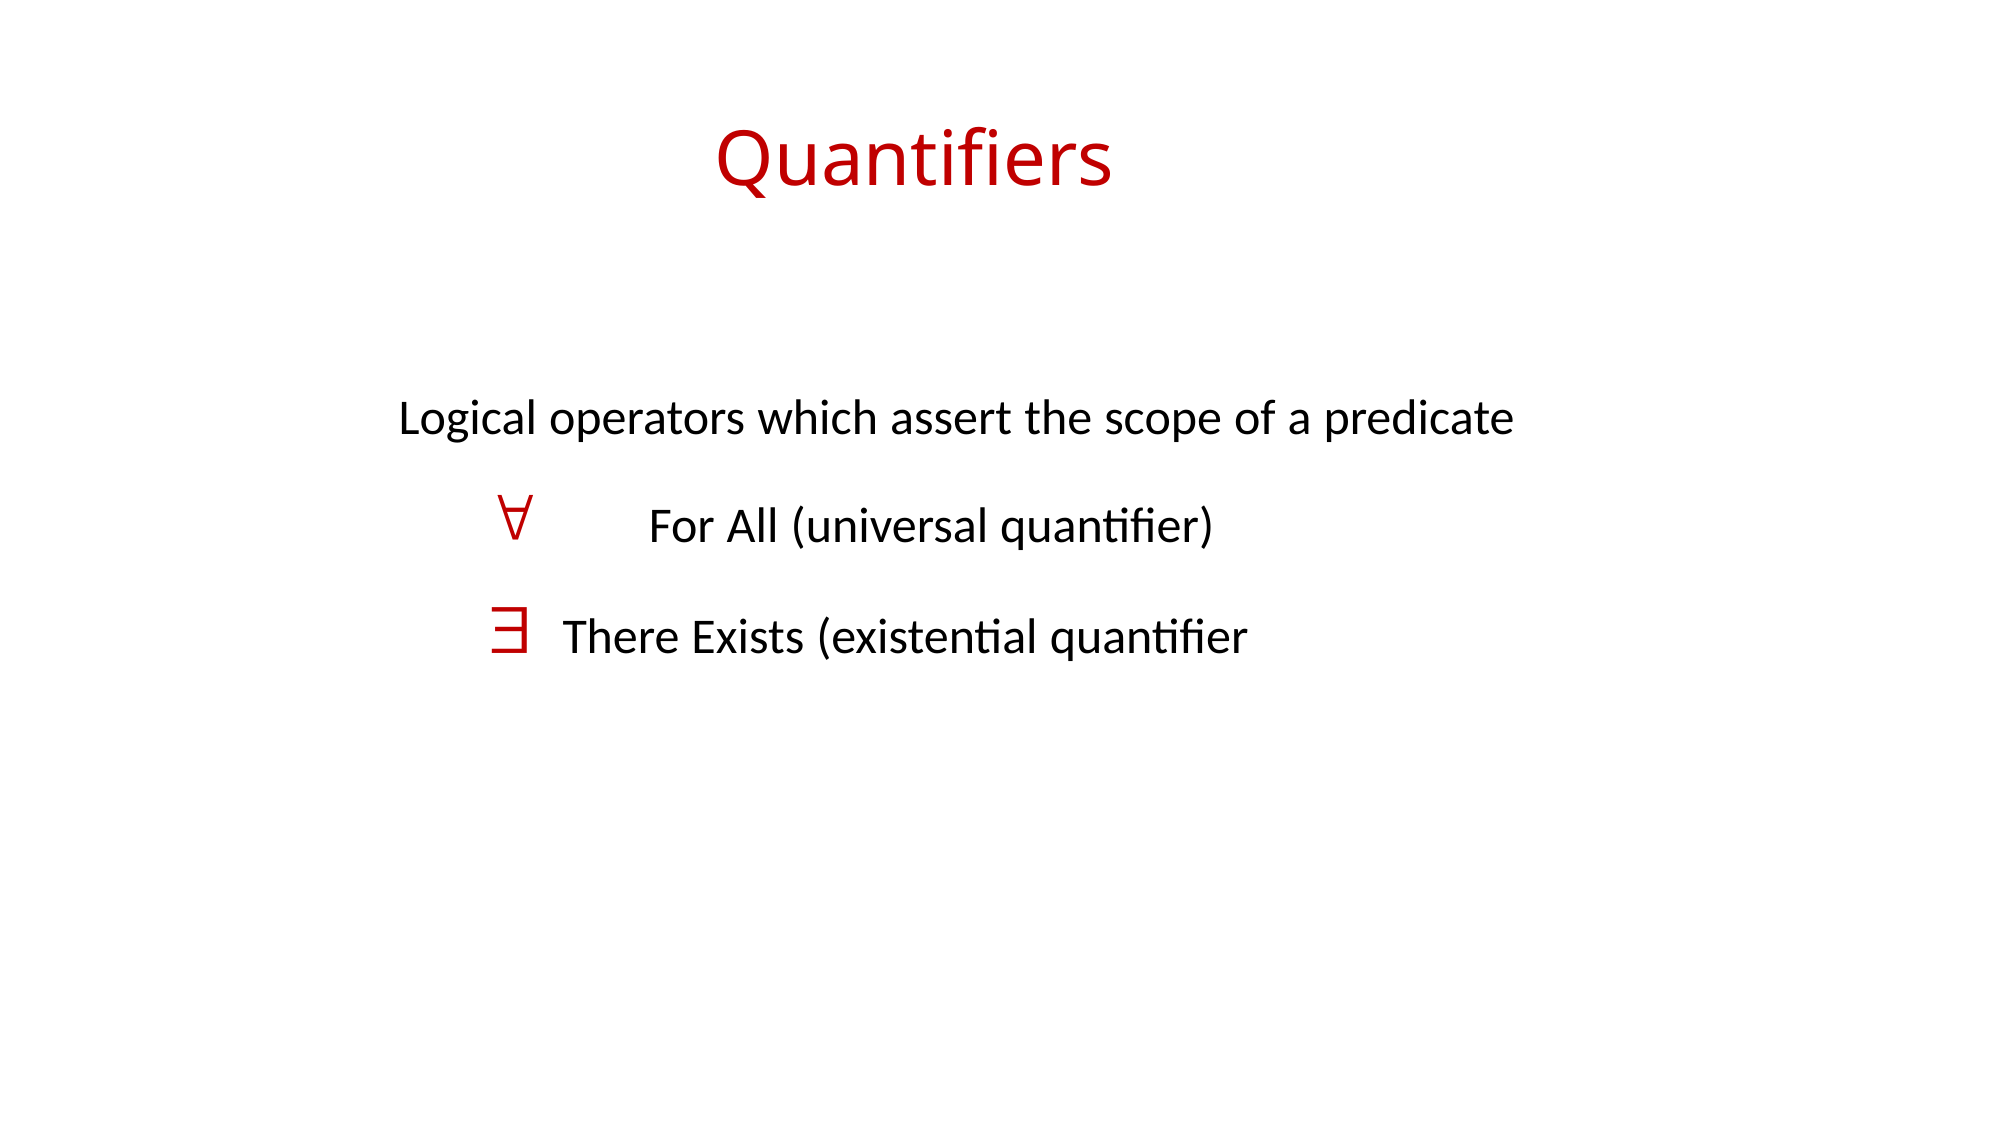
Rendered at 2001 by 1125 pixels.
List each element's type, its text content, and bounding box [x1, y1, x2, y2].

text_box Logical operators which assert the scope of a predicate " For All (universal quantifier) $ There Exists (existential quantifier [383, 377, 1555, 675]
title Quantifiers [699, 111, 1169, 210]
